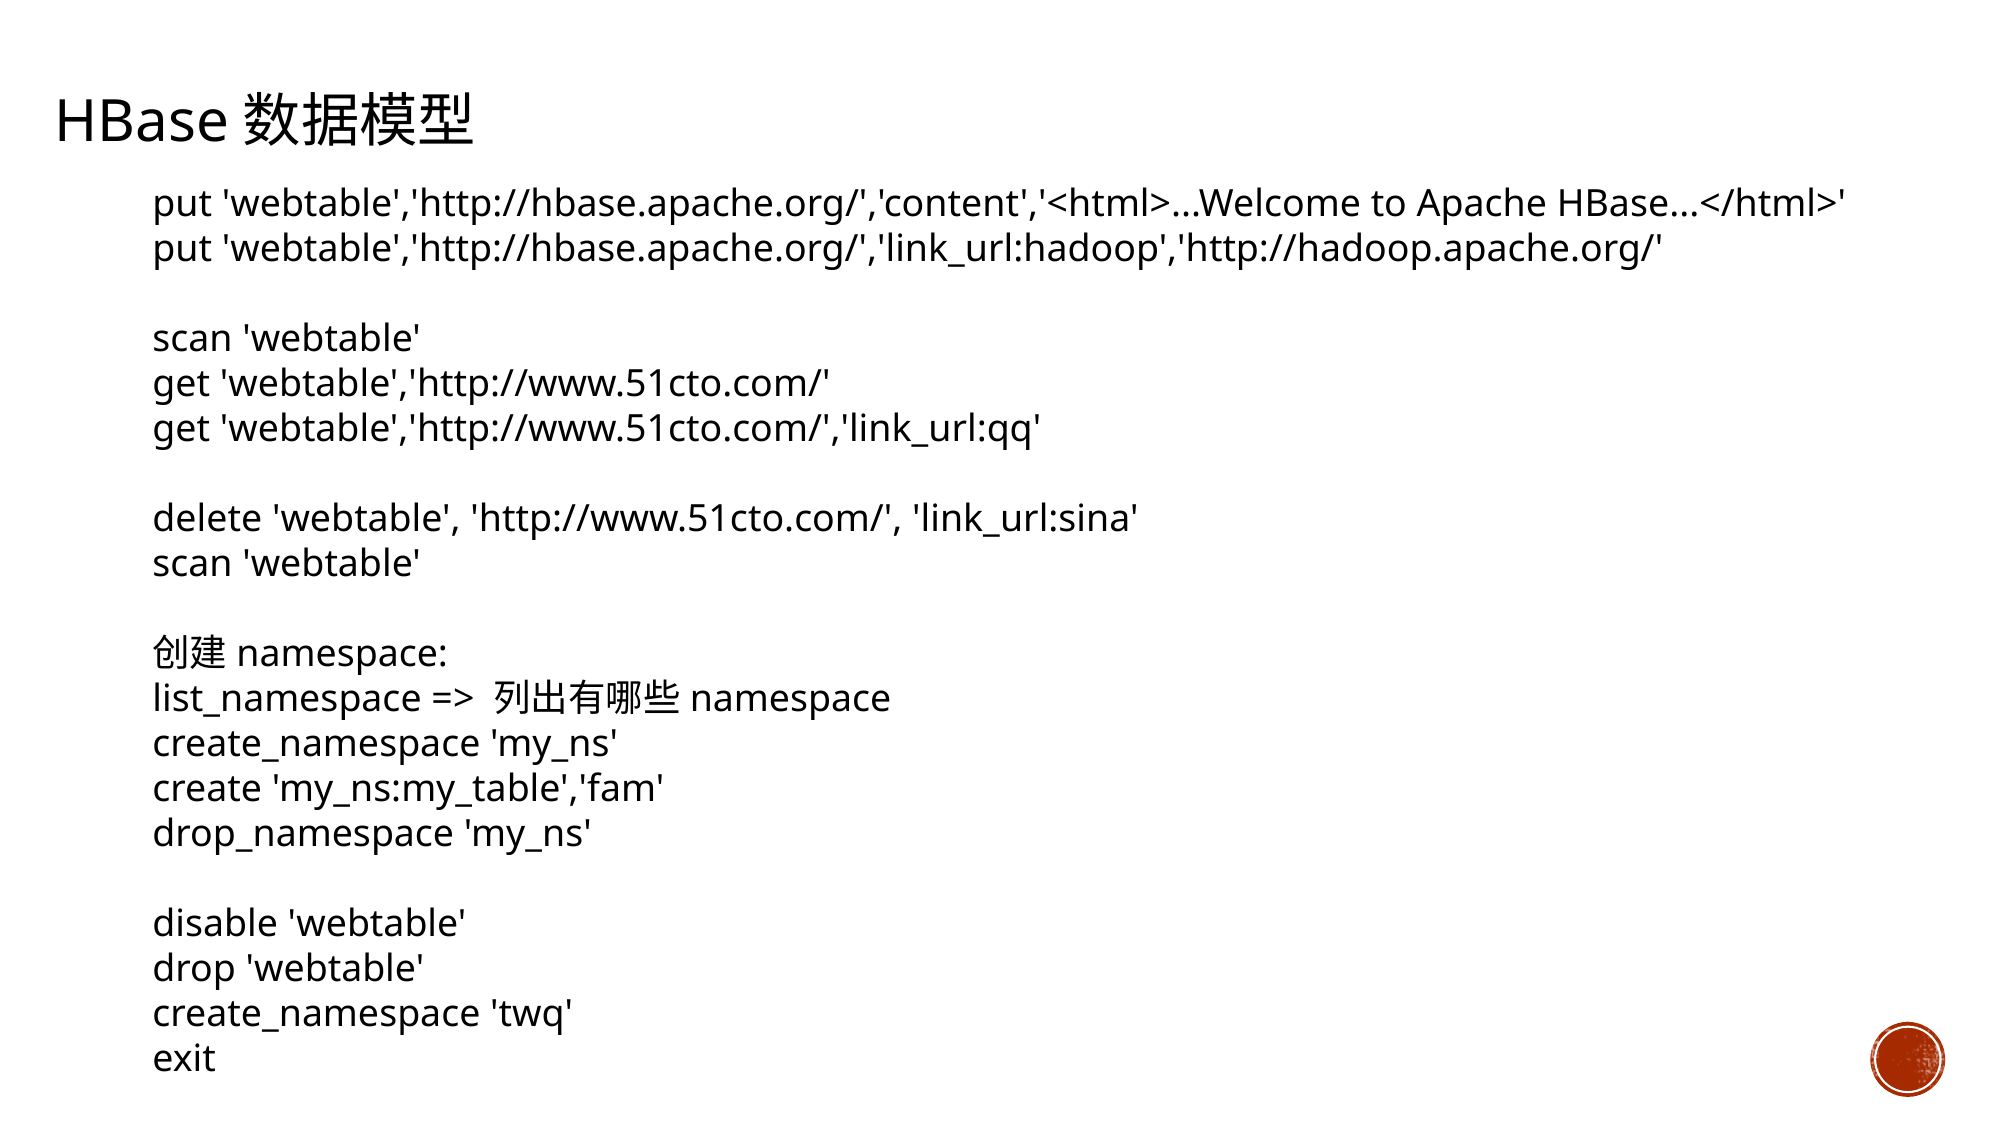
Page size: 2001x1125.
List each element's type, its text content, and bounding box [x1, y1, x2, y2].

text_box HBase数据模型 [39, 75, 491, 161]
text_box put 'webtable','http://hbase.apache.org/','content','<html>...Welcome to Apache HBase...</html>' put 'webtable','http://hbase.apache.org/','link_url:hadoop','http://hadoop.apache.org/' scan 'webtable' get 'webtable','http://www.51cto.com/' get 'webtable','http://www.51cto.com/','link_url:qq' delete 'webtable', 'http://www.51cto.com/', 'link_url:sina' scan 'webtable' 创建namespace: list_namespace => 列出有哪些namespace create_namespace 'my_ns' create 'my_ns:my_table','fam' drop_namespace 'my_ns' disable 'webtable' drop 'webtable' create_namespace 'twq' exit [137, 171, 1863, 1086]
